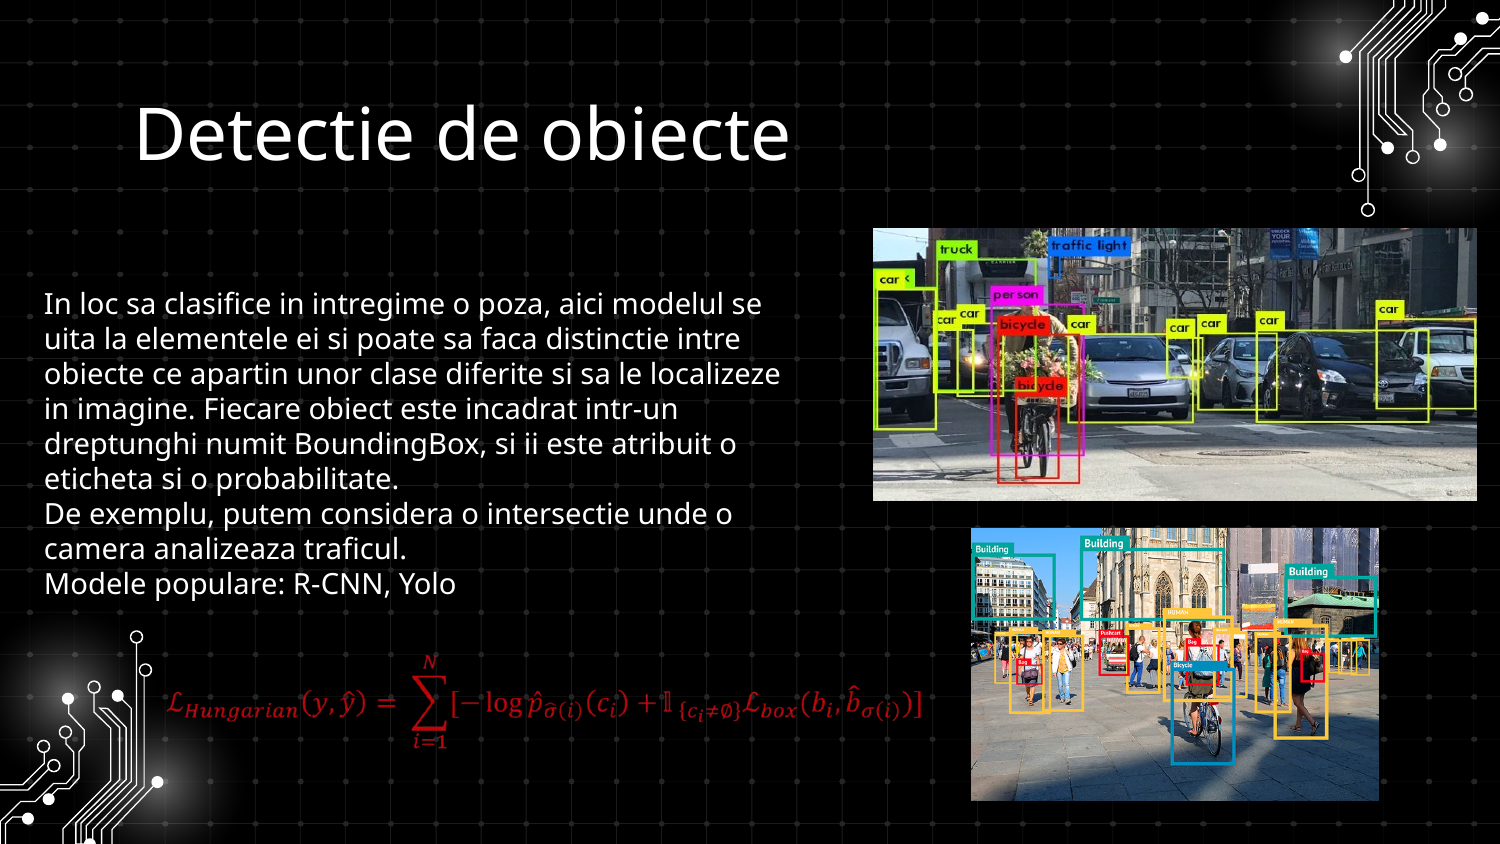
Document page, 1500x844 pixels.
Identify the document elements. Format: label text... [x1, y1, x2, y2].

picture [1, 727, 110, 844]
picture [94, 727, 143, 844]
picture [64, 727, 118, 844]
picture [1354, 170, 1364, 180]
title Detectie de obiecte [118, 72, 1382, 167]
picture [82, 727, 130, 843]
text_box In loc sa clasifice in intregime o poza, aici modelul se uita la elementele ei si poate sa faca distinctie intre obiecte ce apartin unor clase diferite si sa le localizeze in imagine. Fiecare obiect este incadrat intr-un dreptunghi numit BoundingBox, si ii este atribuit o eticheta si o probabilitate. De exemplu, putem considera o intersectie unde o camera analizeaza traficul. Modele populare: R-CNN, Yolo [28, 270, 818, 727]
picture [1438, 104, 1448, 114]
picture [87, 727, 135, 838]
picture [1461, 90, 1471, 99]
picture [1380, 0, 1431, 133]
picture [1450, 69, 1460, 79]
picture [1375, 0, 1425, 72]
picture [1363, 205, 1373, 215]
picture [49, 761, 59, 770]
picture [0, 0, 1500, 844]
picture [1369, 0, 1420, 72]
picture [1361, 0, 1413, 72]
picture [39, 742, 48, 751]
picture [1408, 152, 1418, 162]
picture [77, 727, 125, 843]
picture [46, 727, 83, 793]
picture [61, 728, 70, 737]
